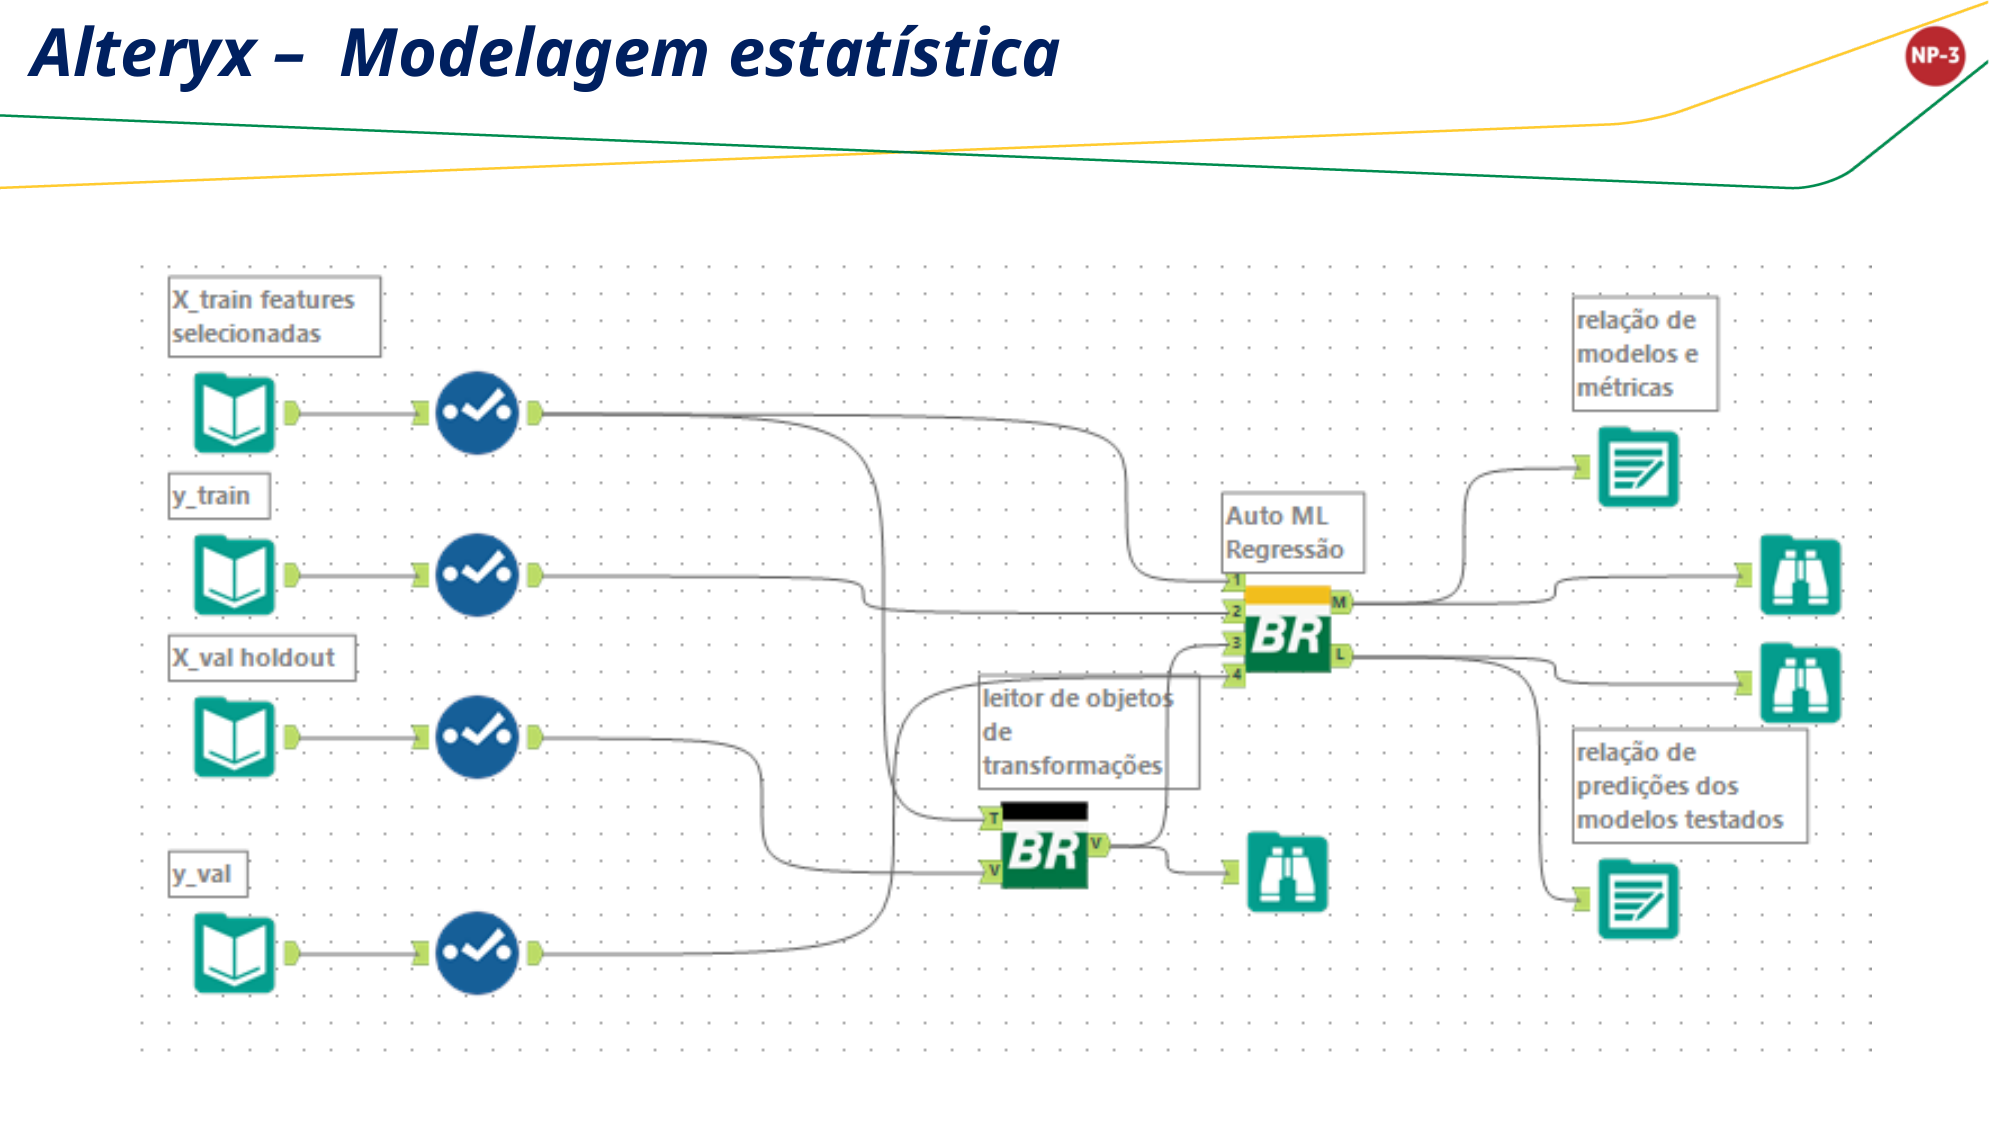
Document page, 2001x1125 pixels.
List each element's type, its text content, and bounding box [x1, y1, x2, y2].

picture [0, 0, 1989, 1125]
title Alteryx – Modelagem estatística [16, 19, 1644, 90]
